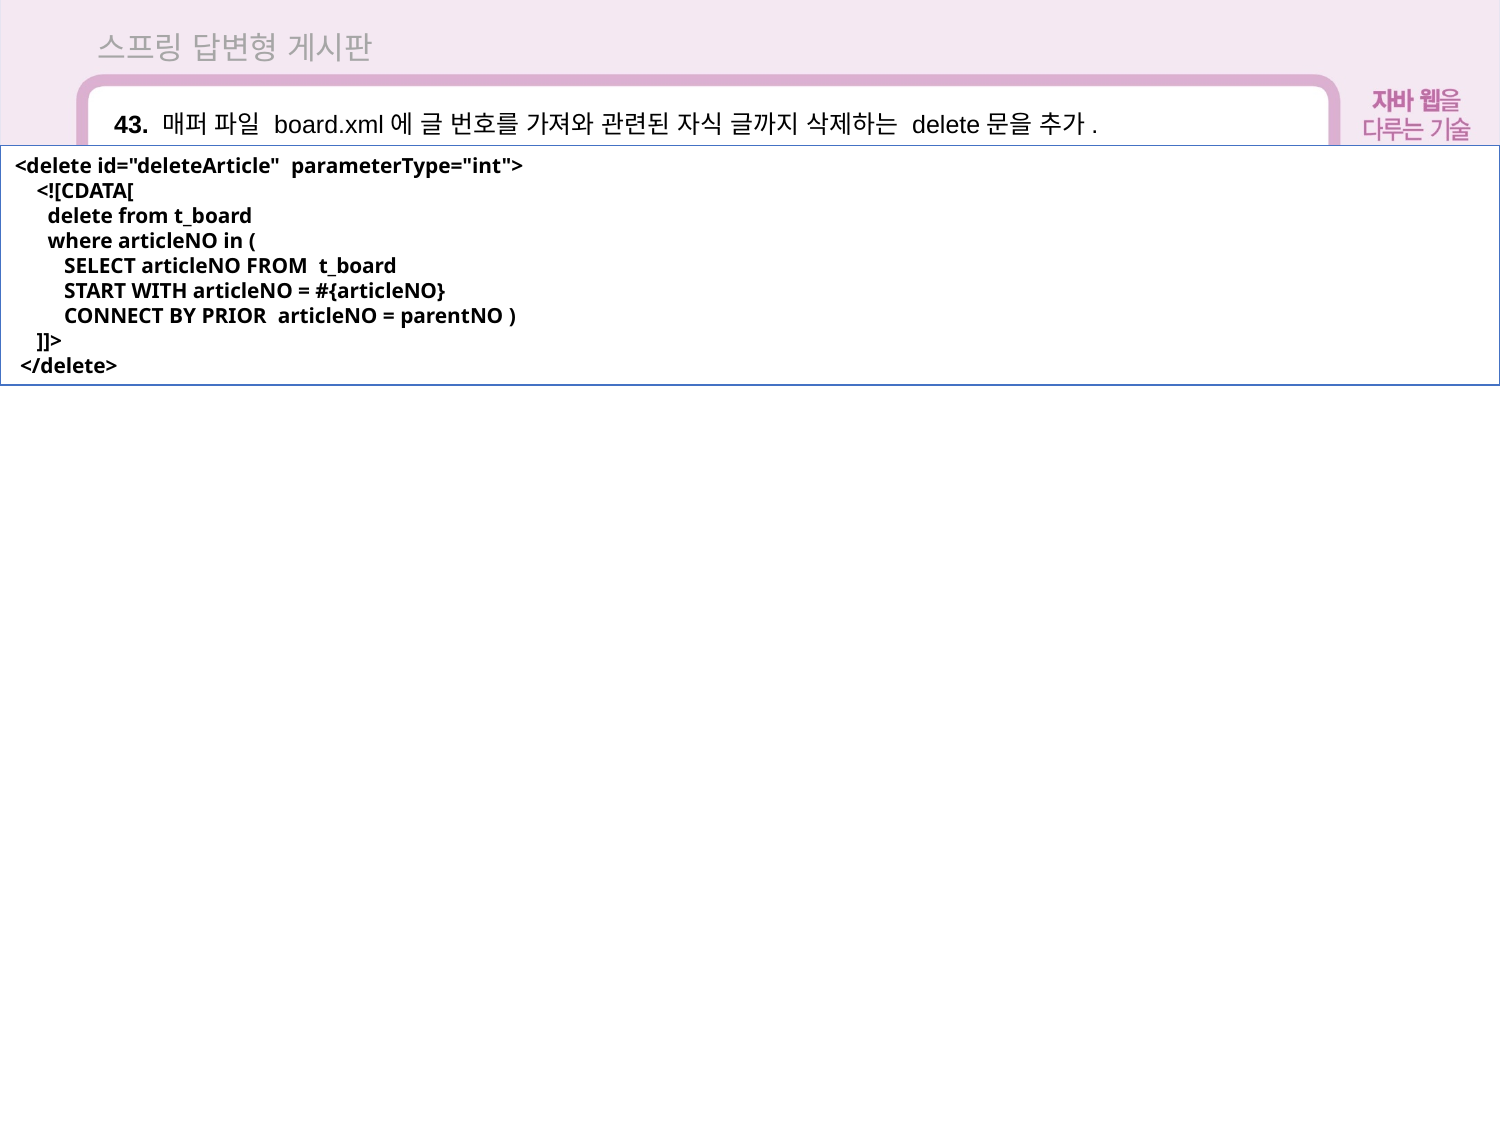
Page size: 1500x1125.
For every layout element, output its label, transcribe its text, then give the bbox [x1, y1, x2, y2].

text_box 43. 매퍼 파일 board.xml에 글 번호를 가져와 관련된 자식 글까지 삭제하는 delete문을 추가. [99, 101, 1308, 145]
text_box <delete id="deleteArticle" parameterType="int"> <![CDATA[ delete from t_board where articleNO in ( SELECT articleNO FROM t_board START WITH articleNO = #{articleNO} CONNECT BY PRIOR articleNO = parentNO ) ]]> </delete> [0, 145, 1500, 386]
text_box 스프링 답변형 게시판 [82, 0, 1133, 74]
picture [0, 386, 1500, 1125]
picture [0, 0, 1500, 145]
